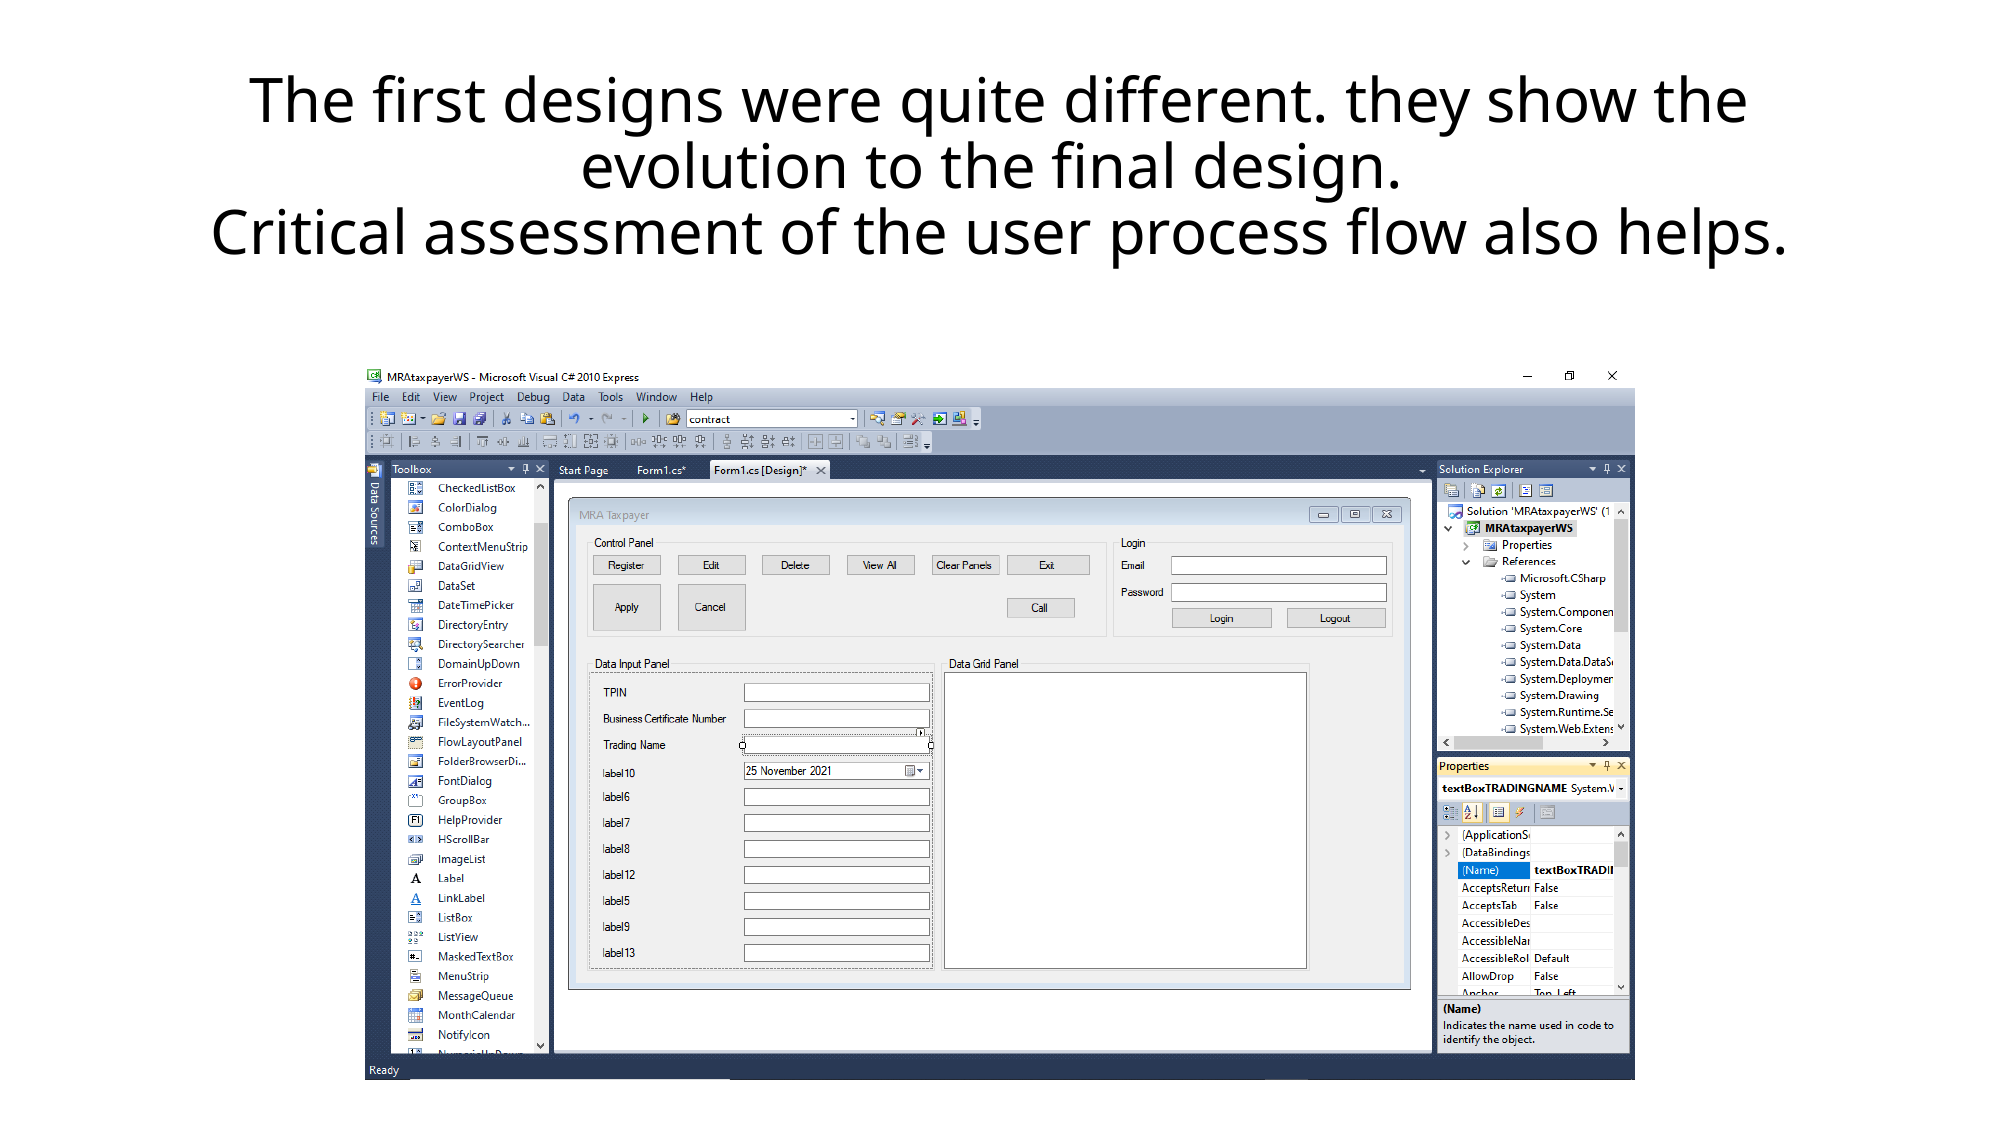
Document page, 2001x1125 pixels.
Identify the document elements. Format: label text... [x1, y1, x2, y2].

title The first designs were quite different. they show the evolution to the final design. Critical assessment of the user process flow also helps. [137, 59, 1863, 278]
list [365, 366, 1635, 1080]
